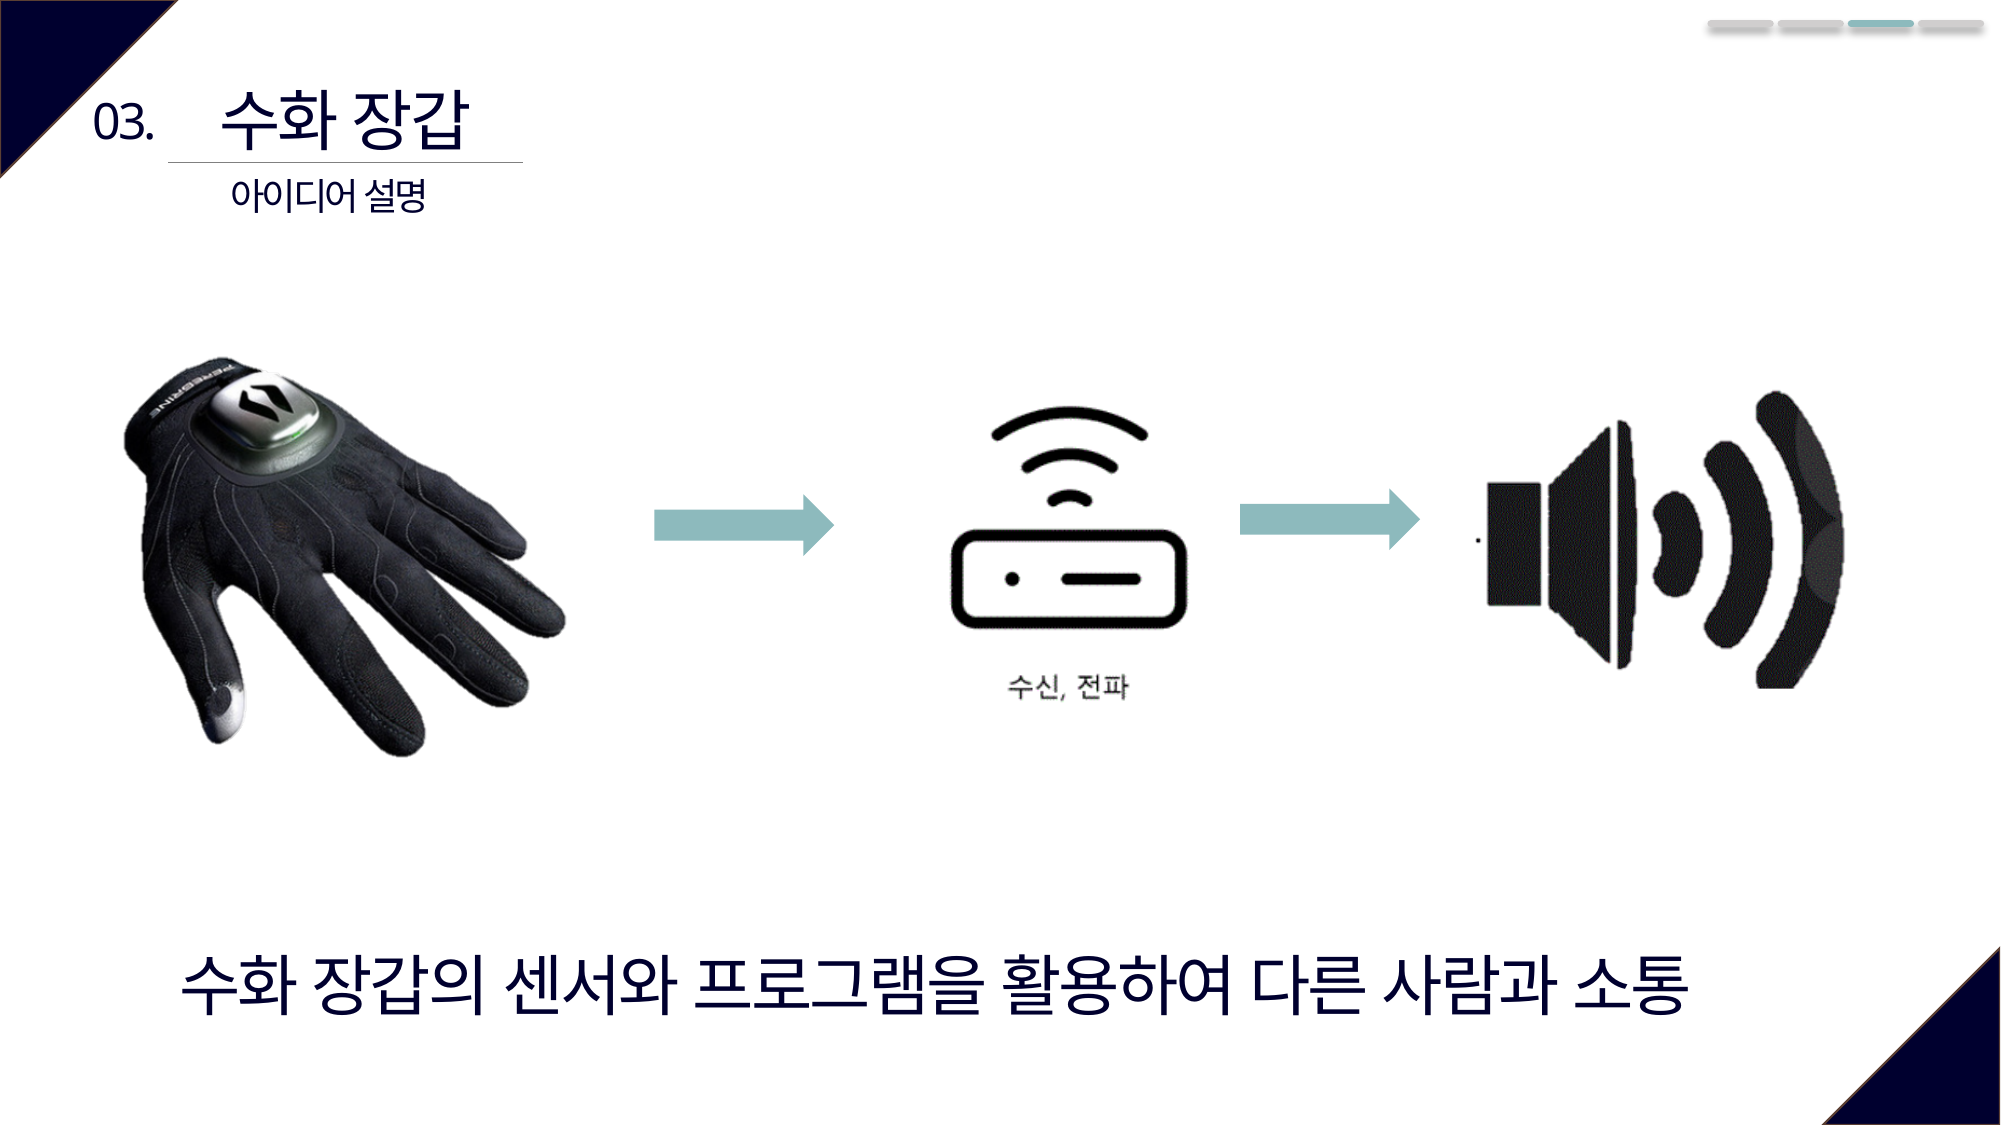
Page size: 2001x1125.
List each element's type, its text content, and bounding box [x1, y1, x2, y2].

text_box 수화 장갑의 센서와 프로그램을 활용하여 다른 사람과 소통 [164, 935, 1708, 1031]
text_box 03. [78, 81, 172, 157]
text_box 수화 장갑 [204, 163, 487, 167]
text_box 수화 장갑 [204, 71, 487, 162]
text_box [653, 491, 836, 559]
text_box 아이디어 설명 [215, 165, 444, 225]
picture [76, 347, 575, 760]
text_box [1239, 502, 1372, 536]
picture [914, 386, 1211, 718]
picture [1372, 301, 1867, 718]
